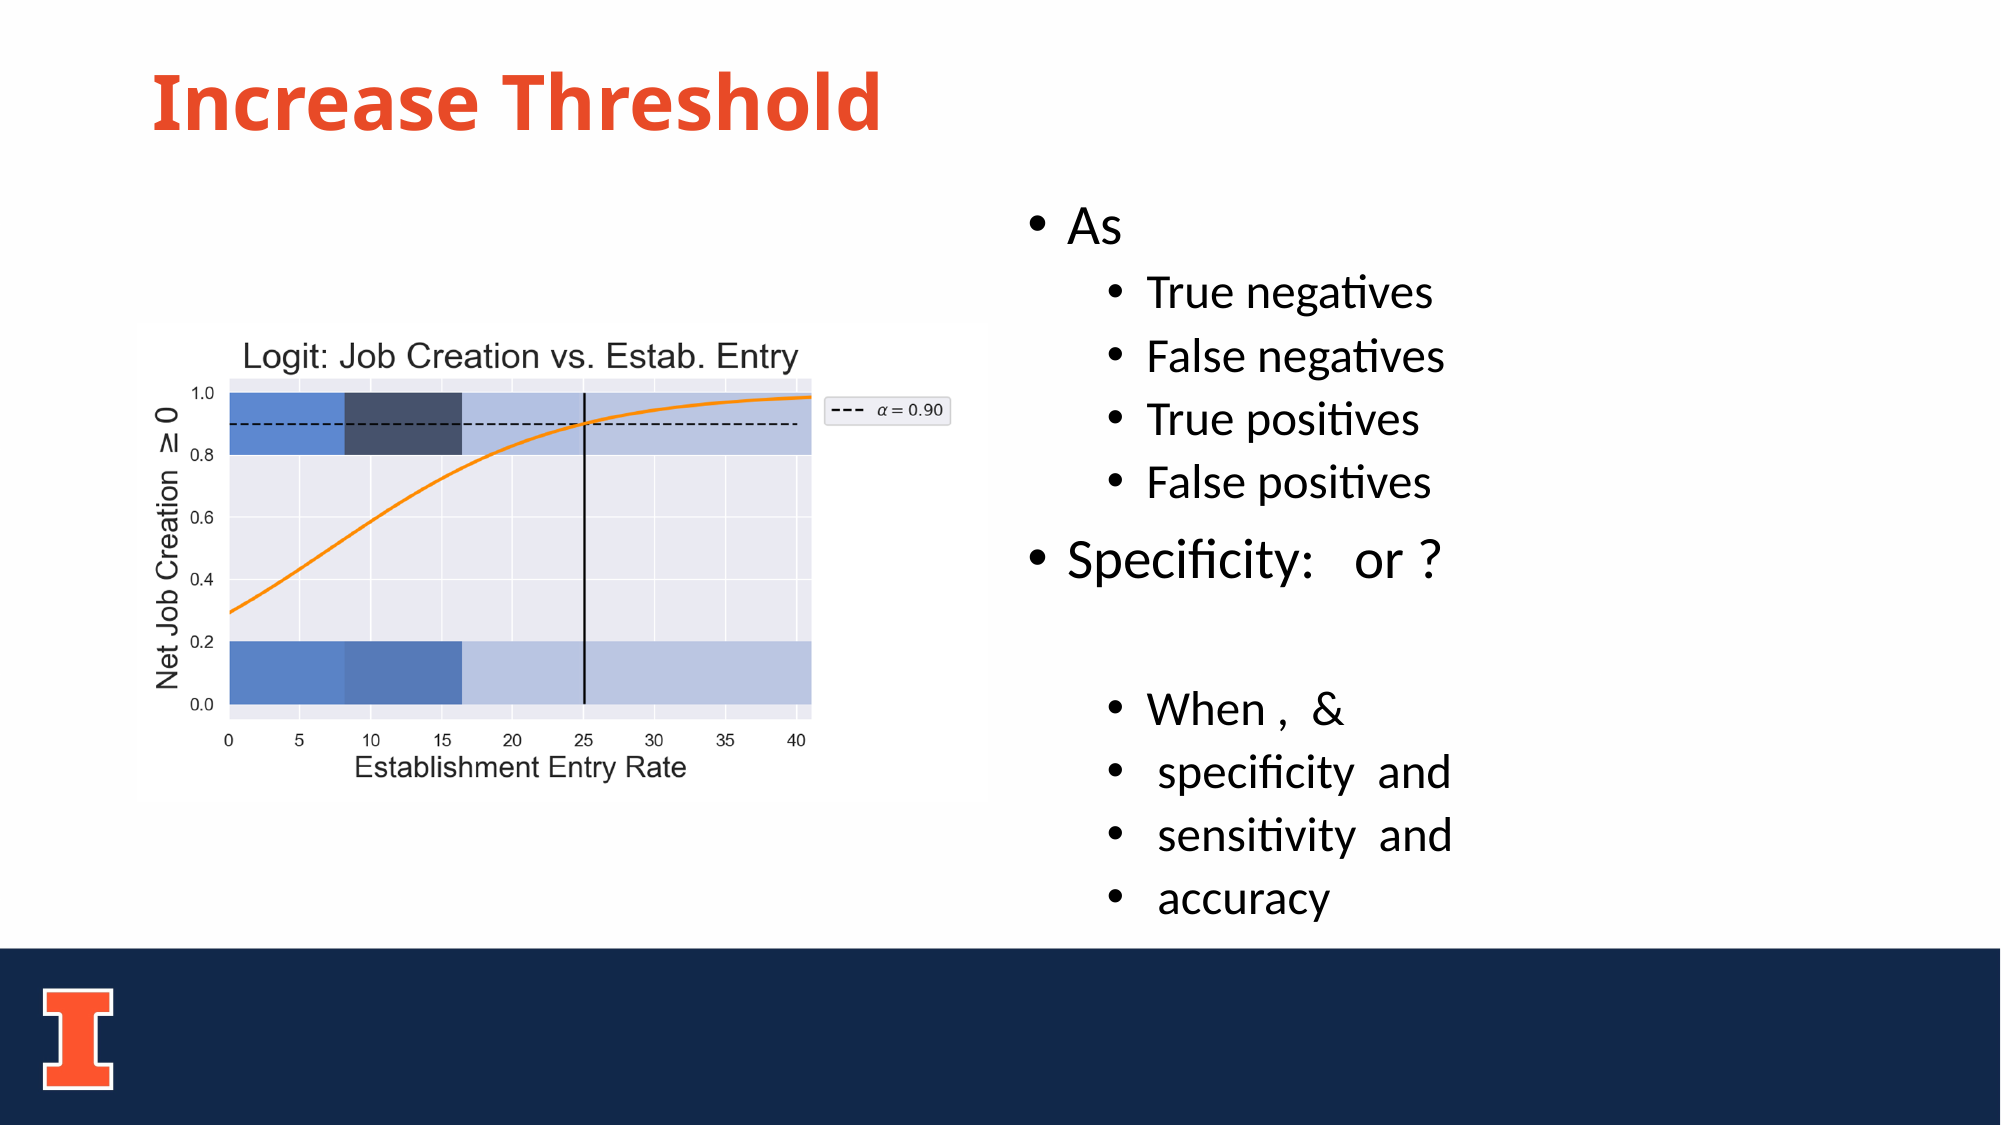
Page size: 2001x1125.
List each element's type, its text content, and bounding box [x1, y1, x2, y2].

picture [0, 0, 2001, 1125]
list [137, 323, 988, 802]
title Increase Threshold [137, 56, 1863, 155]
